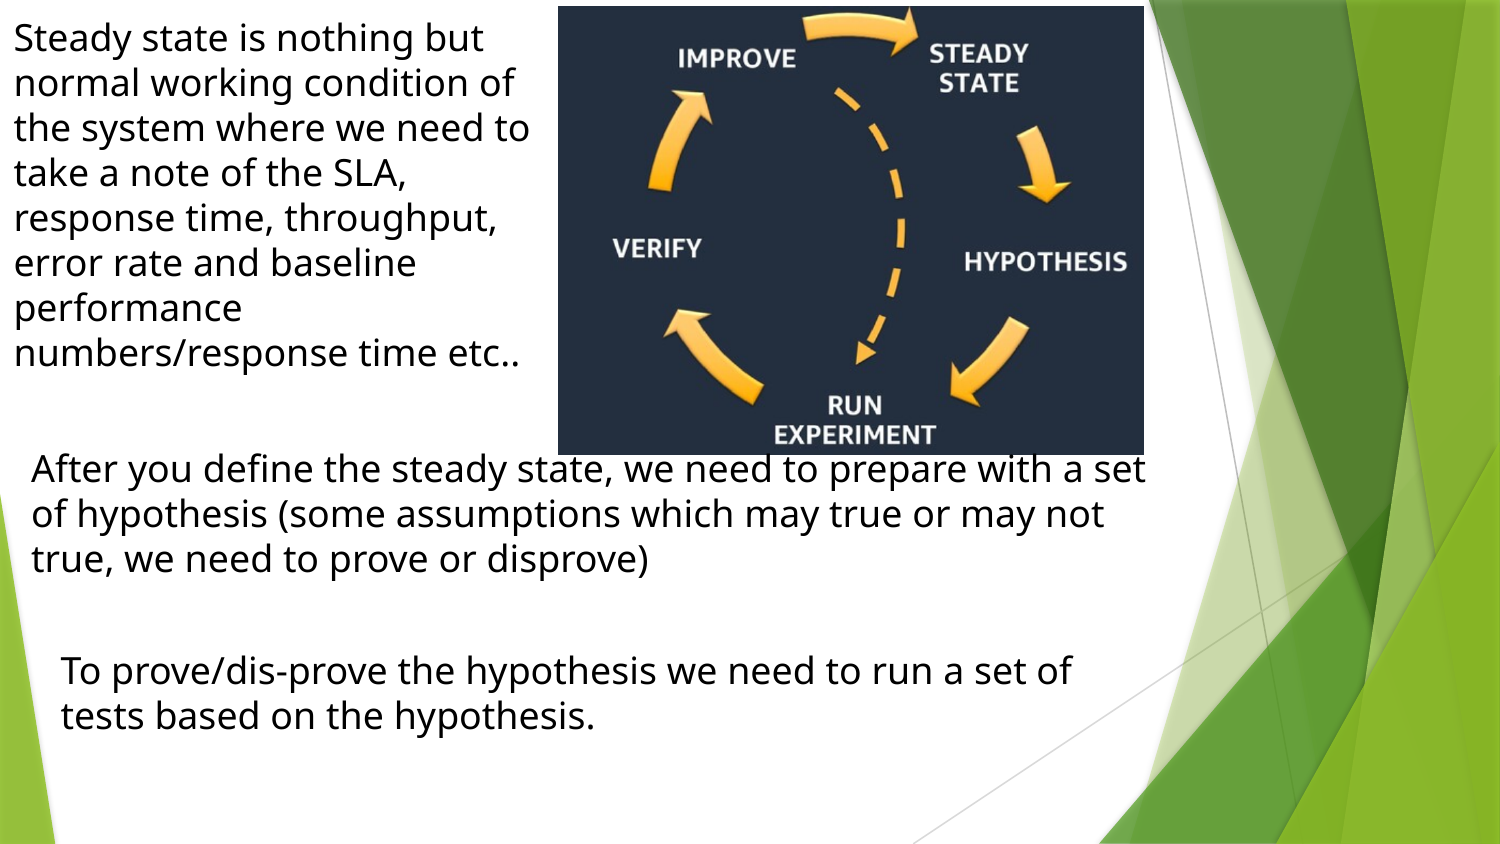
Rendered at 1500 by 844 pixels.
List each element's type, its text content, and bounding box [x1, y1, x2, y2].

picture [557, 5, 1144, 456]
text_box Steady state is nothing but normal working condition of the system where we need to take a note of the SLA, response time, throughput, error rate and baseline performance numbers/response time etc.. [0, 6, 546, 382]
text_box After you define the steady state, we need to prepare with a set of hypothesis (some assumptions which may true or may not true, we need to prove or disprove) [16, 437, 1196, 588]
text_box To prove/dis-prove the hypothesis we need to run a set of tests based on the hypothesis. [45, 640, 1144, 745]
